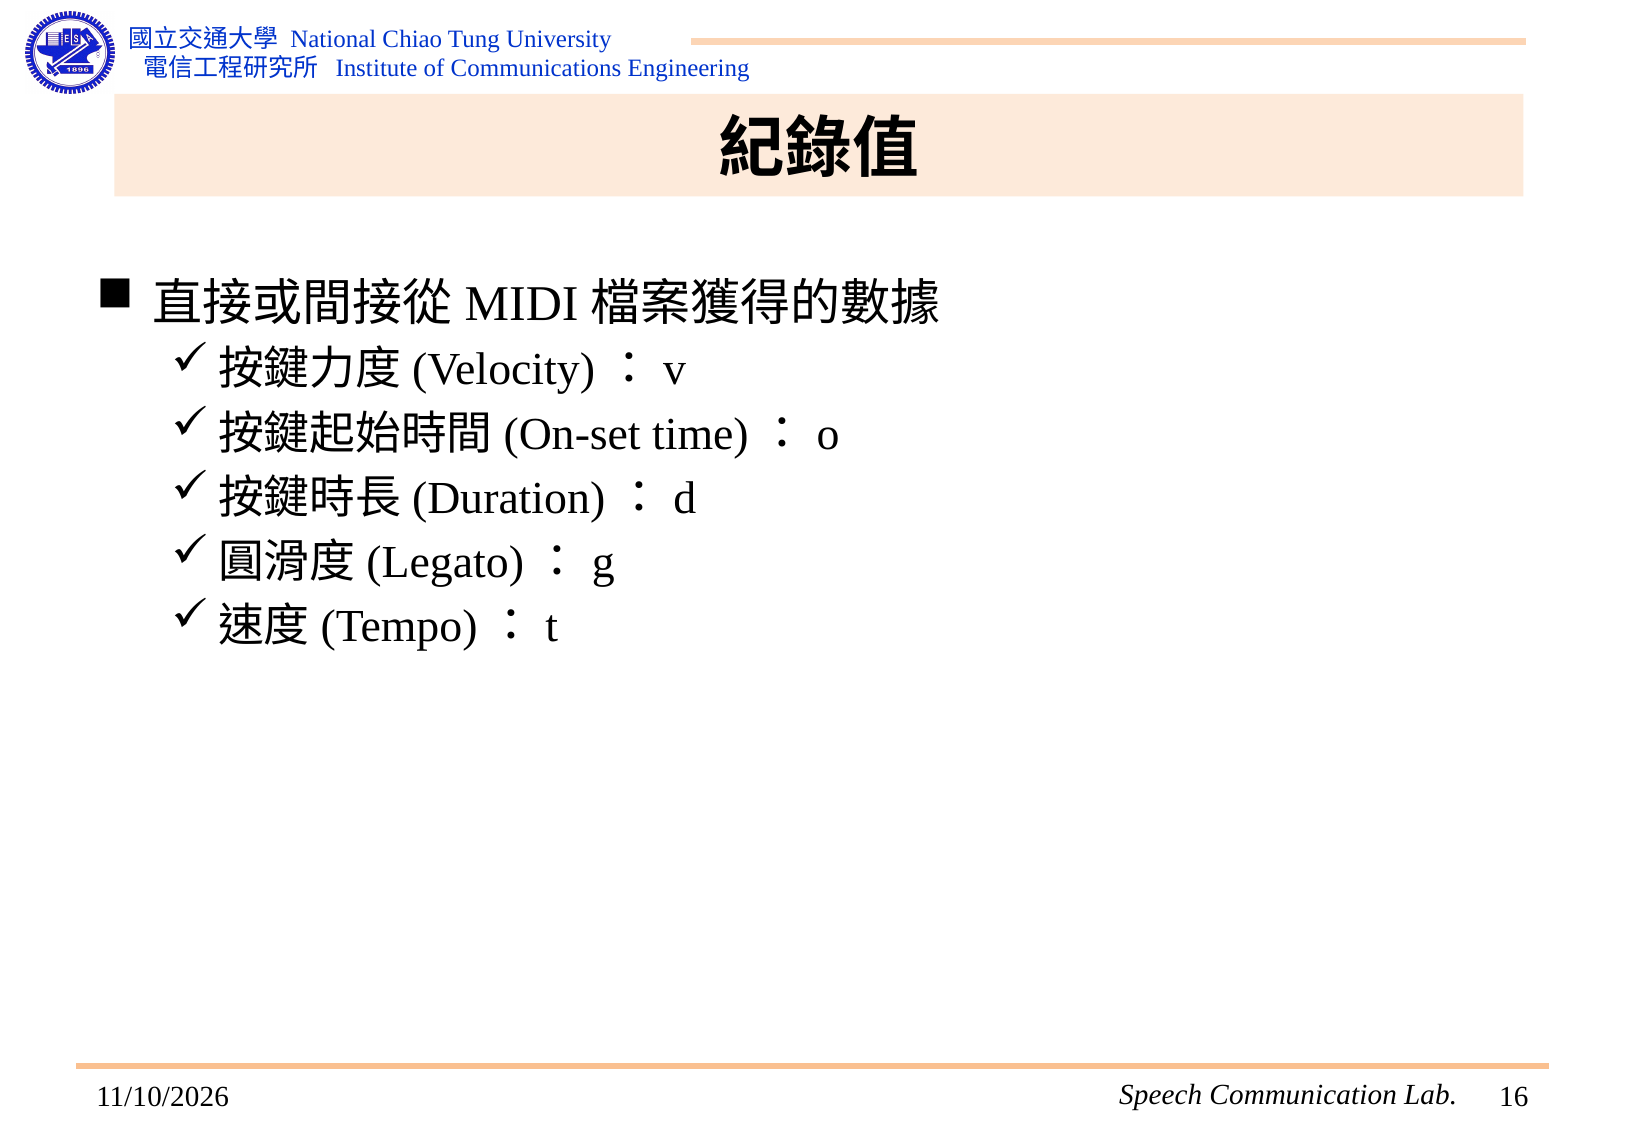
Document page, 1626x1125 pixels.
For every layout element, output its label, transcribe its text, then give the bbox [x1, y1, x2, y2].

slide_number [81, 1065, 461, 1125]
list 直接或間接從MIDI檔案獲得的數據 按鍵力度(Velocity)：v 按鍵起始時間(On-set time)：o 按鍵時長(Duration)：d 圓滑度(Legato)：g 速度(Tempo)：t [81, 262, 1544, 1035]
picture [25, 11, 115, 94]
title 紀錄值 [114, 93, 1524, 197]
slide_number 15 [1164, 1065, 1544, 1125]
